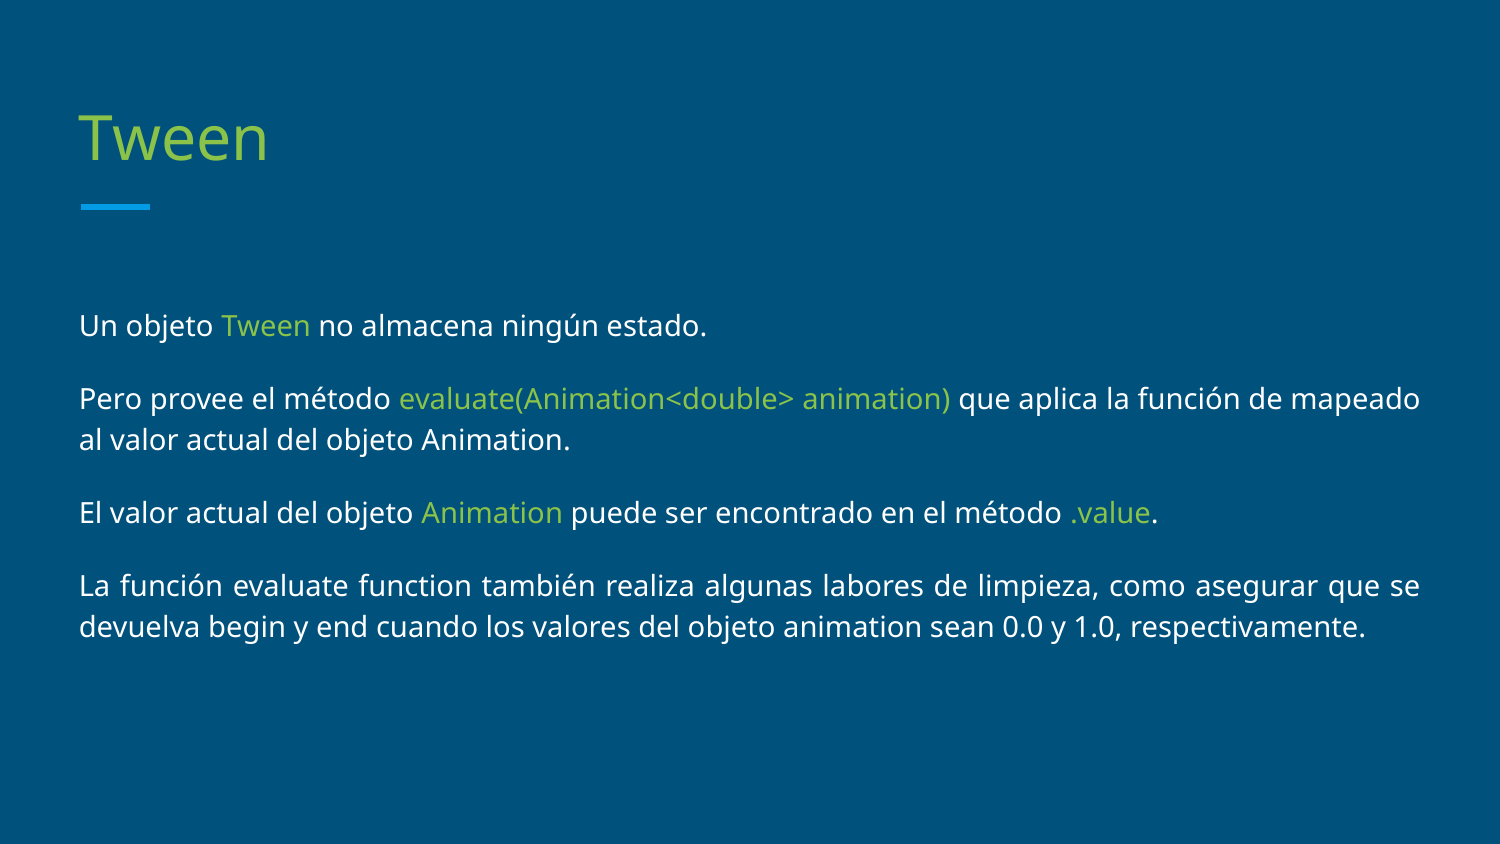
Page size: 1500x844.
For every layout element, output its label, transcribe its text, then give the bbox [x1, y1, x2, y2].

list Un objeto Tween no almacena ningún estado. Pero provee el método evaluate(Animation<double> animation) que aplica la función de mapeado al valor actual del objeto Animation. El valor actual del objeto Animation puede ser encontrado en el método .value. La función evaluate function también realiza algunas labores de limpieza, como asegurar que se devuelva begin y end cuando los valores del objeto animation sean 0.0 y 1.0, respectivamente. [63, 287, 1437, 730]
title Tween [63, 75, 1437, 188]
